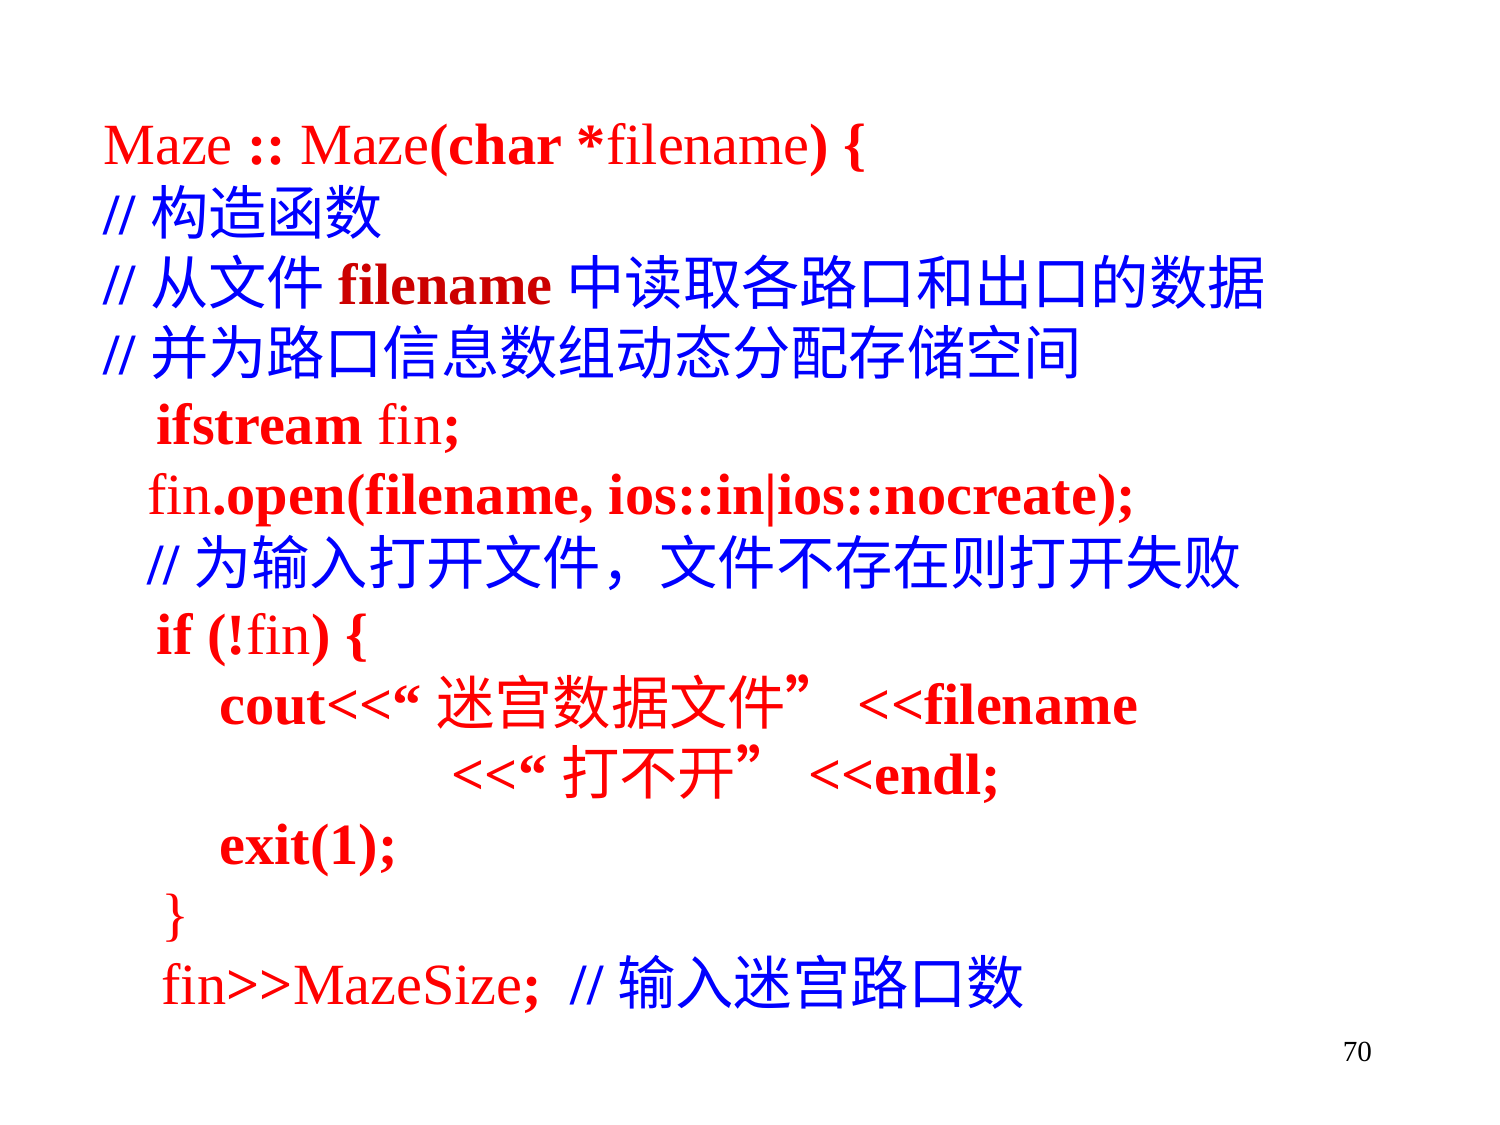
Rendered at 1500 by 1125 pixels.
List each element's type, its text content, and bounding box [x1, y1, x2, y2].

slide_number 70 [1074, 1024, 1388, 1101]
text_box Maze :: Maze(char *filename) { //构造函数 //从文件filename中读取各路口和出口的数据 //并为路口信息数组动态分配存储空间 ifstream fin; fin.open(filename, ios::in|ios::nocreate); //为输入打开文件，文件不存在则打开失败 if (!fin) { cout<<“迷宫数据文件”<<filename <<“打不开”<<endl; exit(1); } fin>>MazeSize; //输入迷宫路口数 [88, 90, 1500, 1032]
